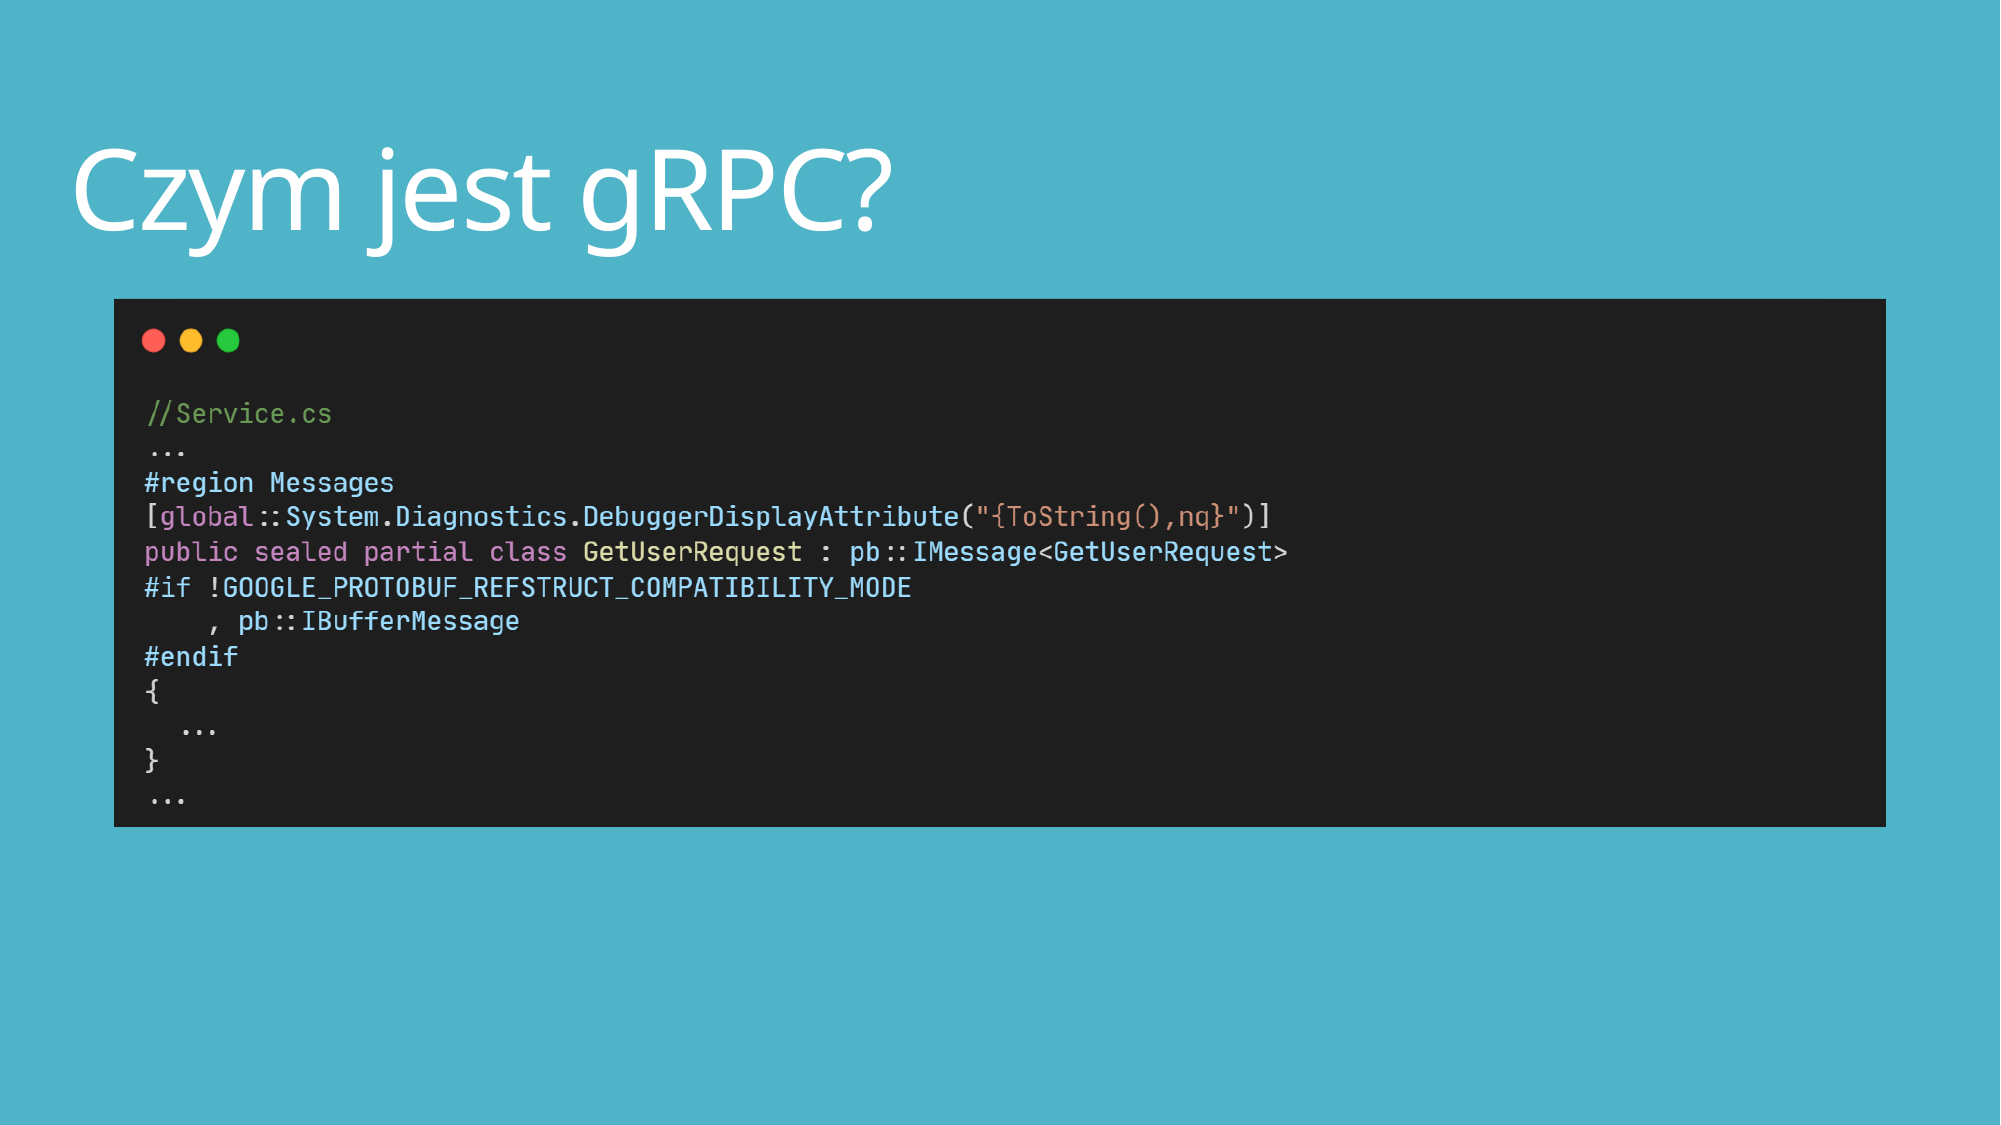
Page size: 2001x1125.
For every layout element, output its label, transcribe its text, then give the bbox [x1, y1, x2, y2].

title Czym jest gRPC? [54, 60, 1823, 333]
picture [113, 298, 1886, 827]
